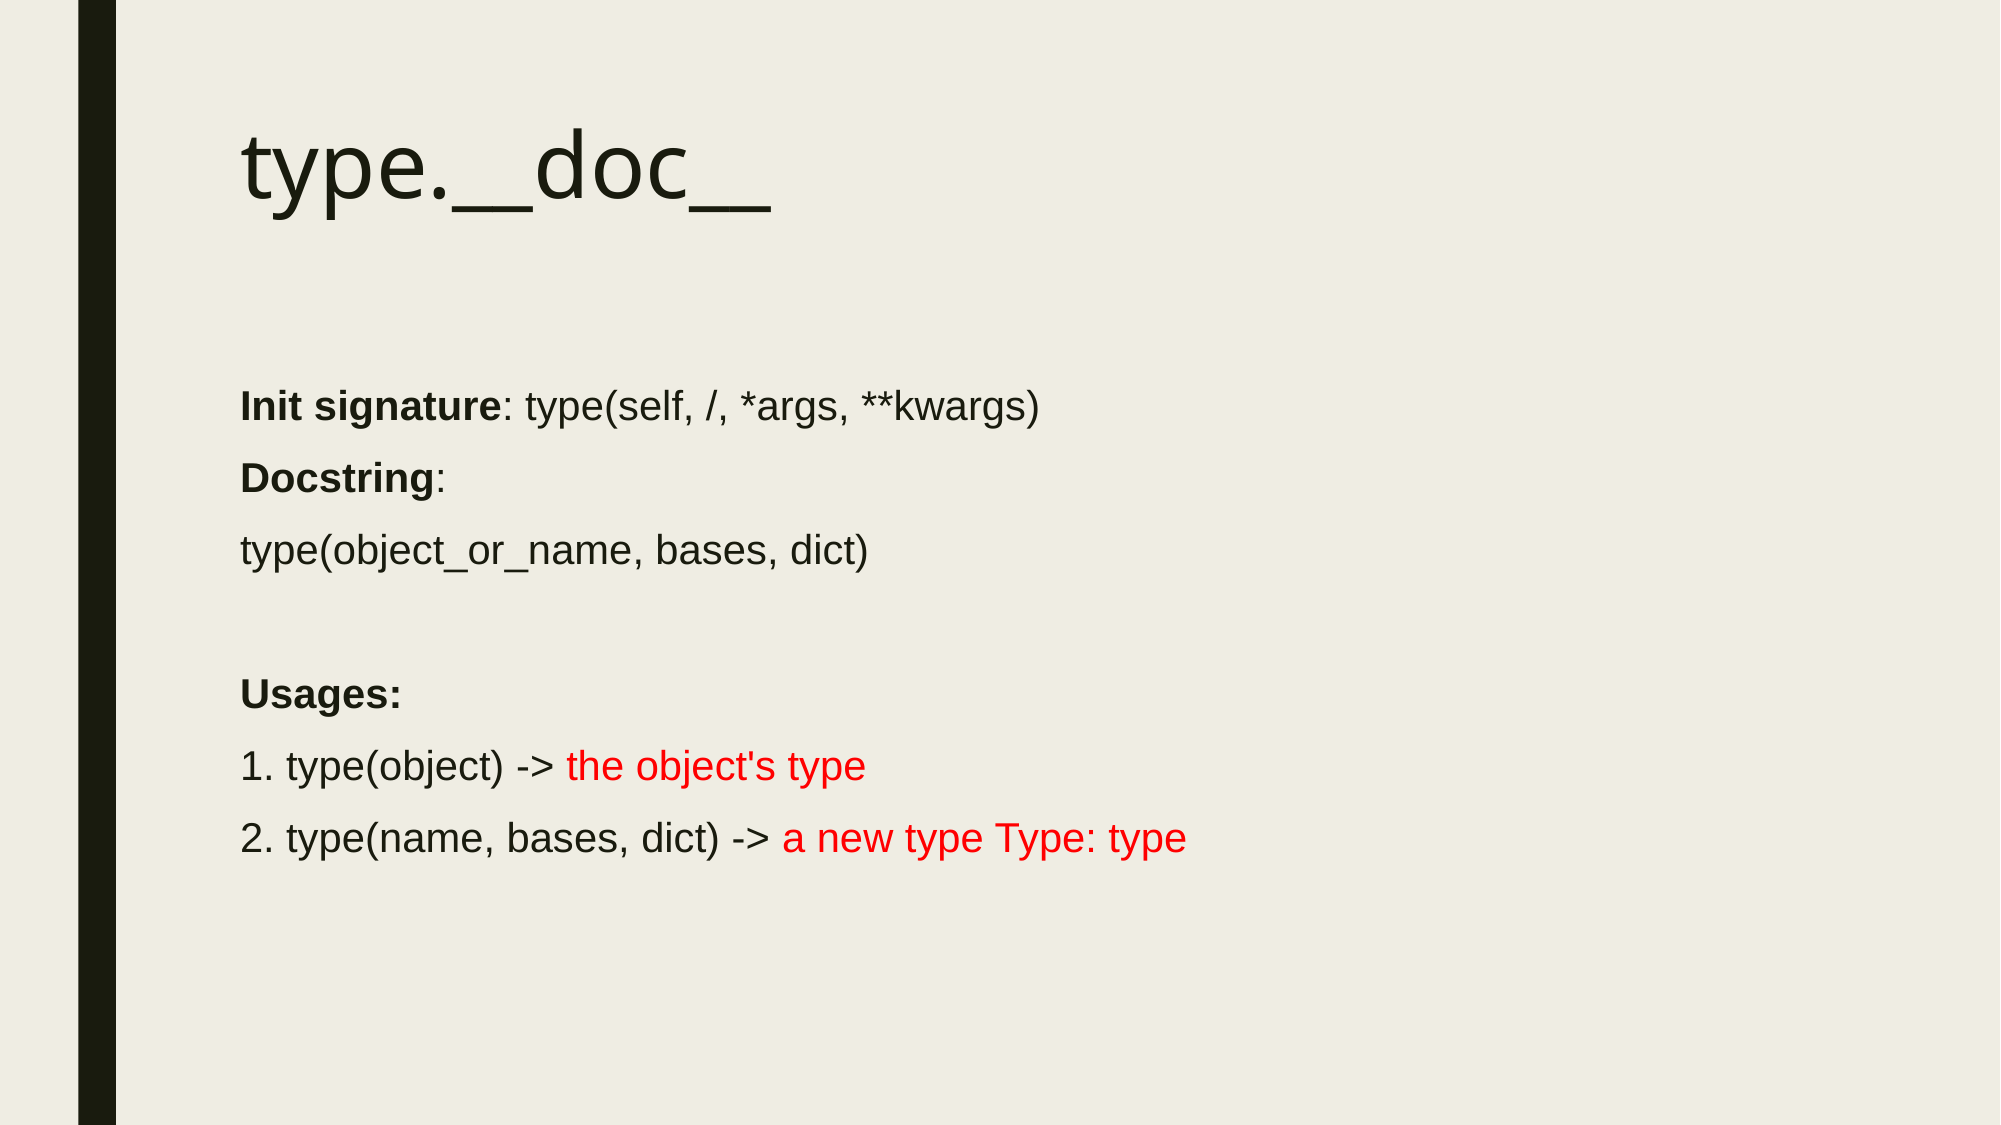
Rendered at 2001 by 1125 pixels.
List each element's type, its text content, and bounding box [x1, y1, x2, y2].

title type.__doc__ [225, 112, 1800, 357]
list Init signature: type(self, /, *args, **kwargs) Docstring: type(object_or_name, bases, dict) Usages: 1. type(object) -> the object's type 2. type(name, bases, dict) -> a new type Type: type [225, 375, 1800, 963]
